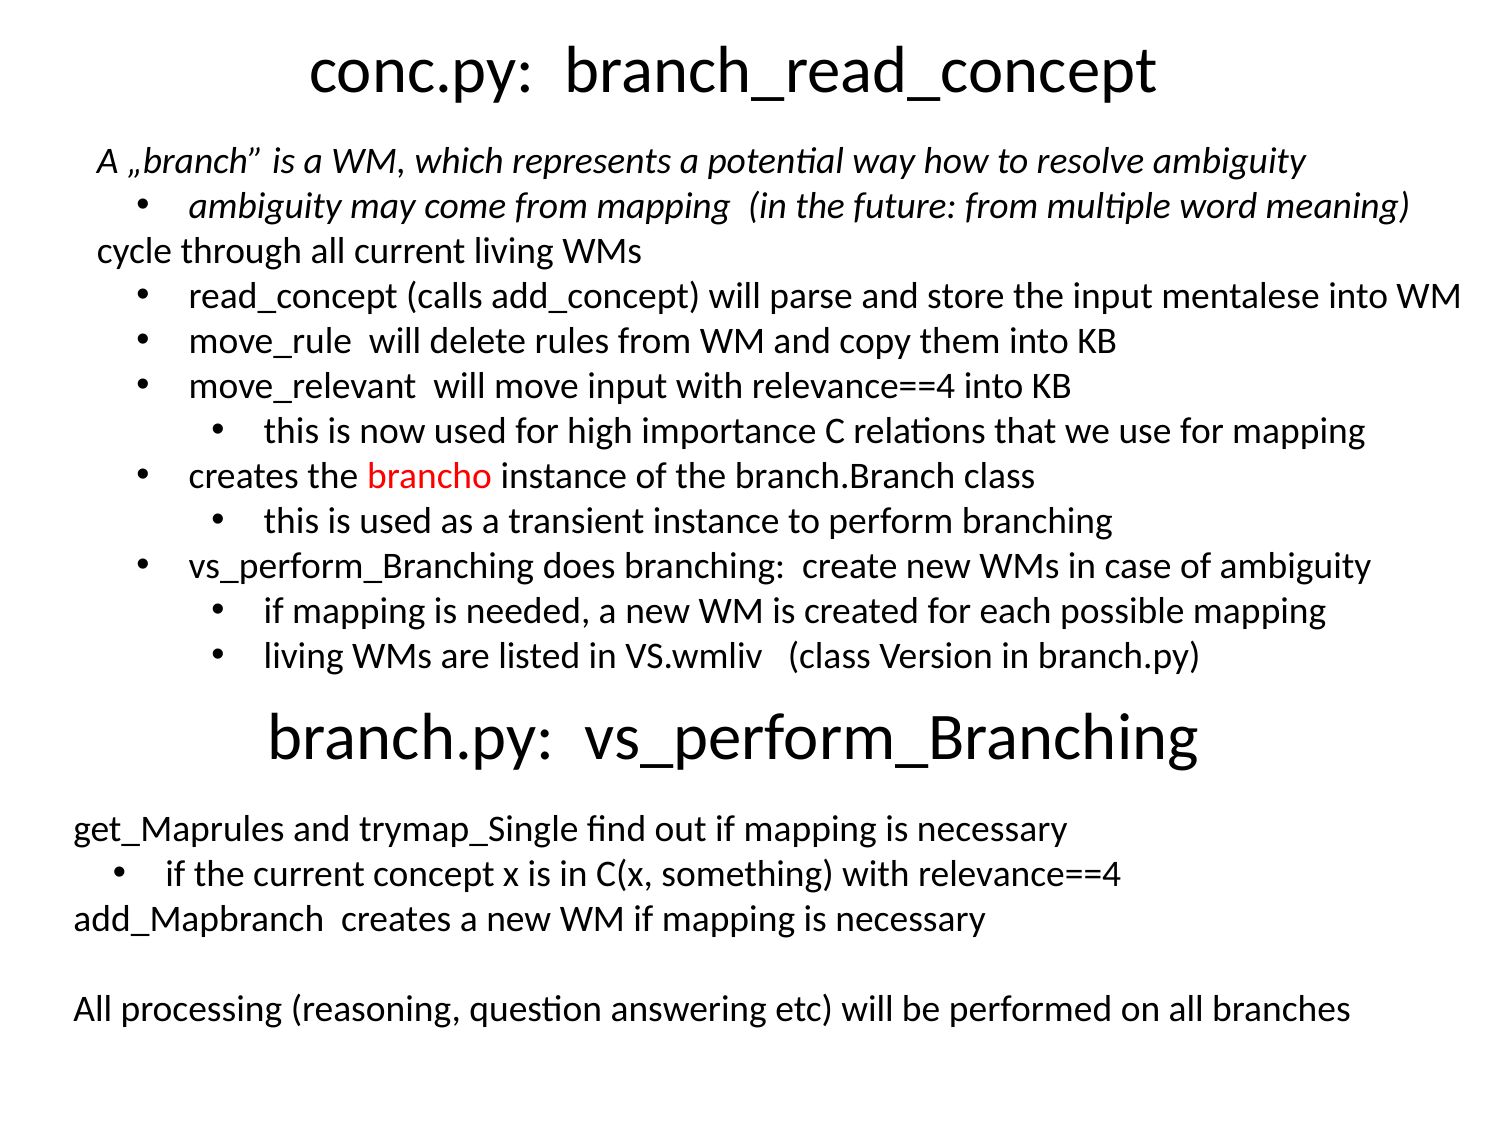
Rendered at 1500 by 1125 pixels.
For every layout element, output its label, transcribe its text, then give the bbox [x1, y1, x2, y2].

text_box branch.py: vs_perform_Branching [58, 667, 1409, 796]
text_box A „branch” is a WM, which represents a potential way how to resolve ambiguity ambiguity may come from mapping (in the future: from multiple word meaning) cycle through all current living WMs read_concept (calls add_concept) will parse and store the input mentalese into WM move_rule will delete rules from WM and copy them into KB move_relevant will move input with relevance==4 into KB this is now used for high importance C relations that we use for mapping creates the brancho instance of the branch.Branch class this is used as a transient instance to perform branching vs_perform_Branching does branching: create new WMs in case of ambiguity if mapping is needed, a new WM is created for each possible mapping living WMs are listed in VS.wmliv (class Version in branch.py) [82, 128, 1500, 684]
text_box get_Maprules and trymap_Single find out if mapping is necessary if the current concept x is in C(x, something) with relevance==4 add_Mapbranch creates a new WM if mapping is necessary All processing (reasoning, question answering etc) will be performed on all branches [58, 796, 1418, 1037]
title conc.py: branch_read_concept [58, 0, 1409, 131]
